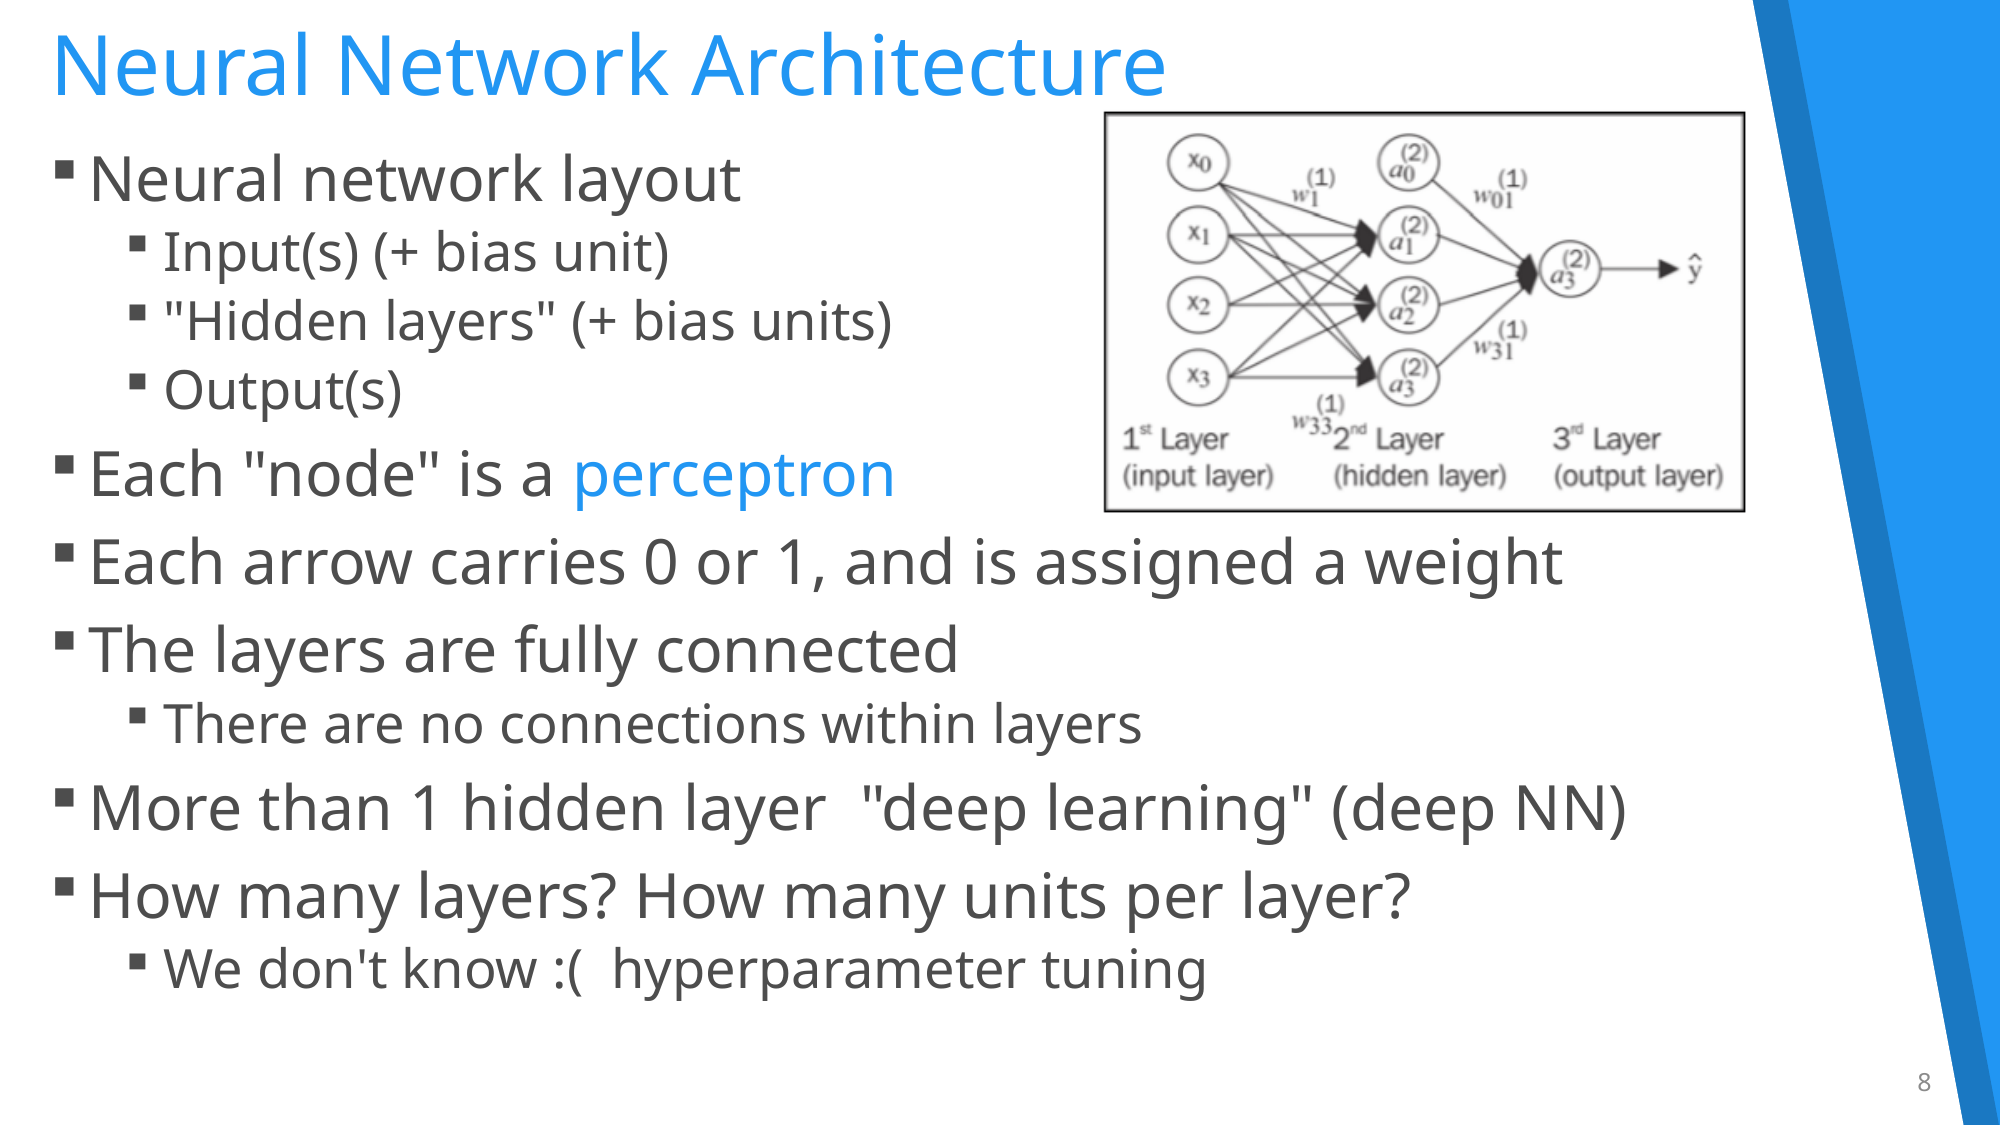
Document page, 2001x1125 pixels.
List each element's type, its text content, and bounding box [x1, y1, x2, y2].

slide_number 8 [1877, 1053, 1947, 1114]
title Neural Network Architecture [35, 0, 1959, 137]
picture [1101, 107, 1749, 516]
